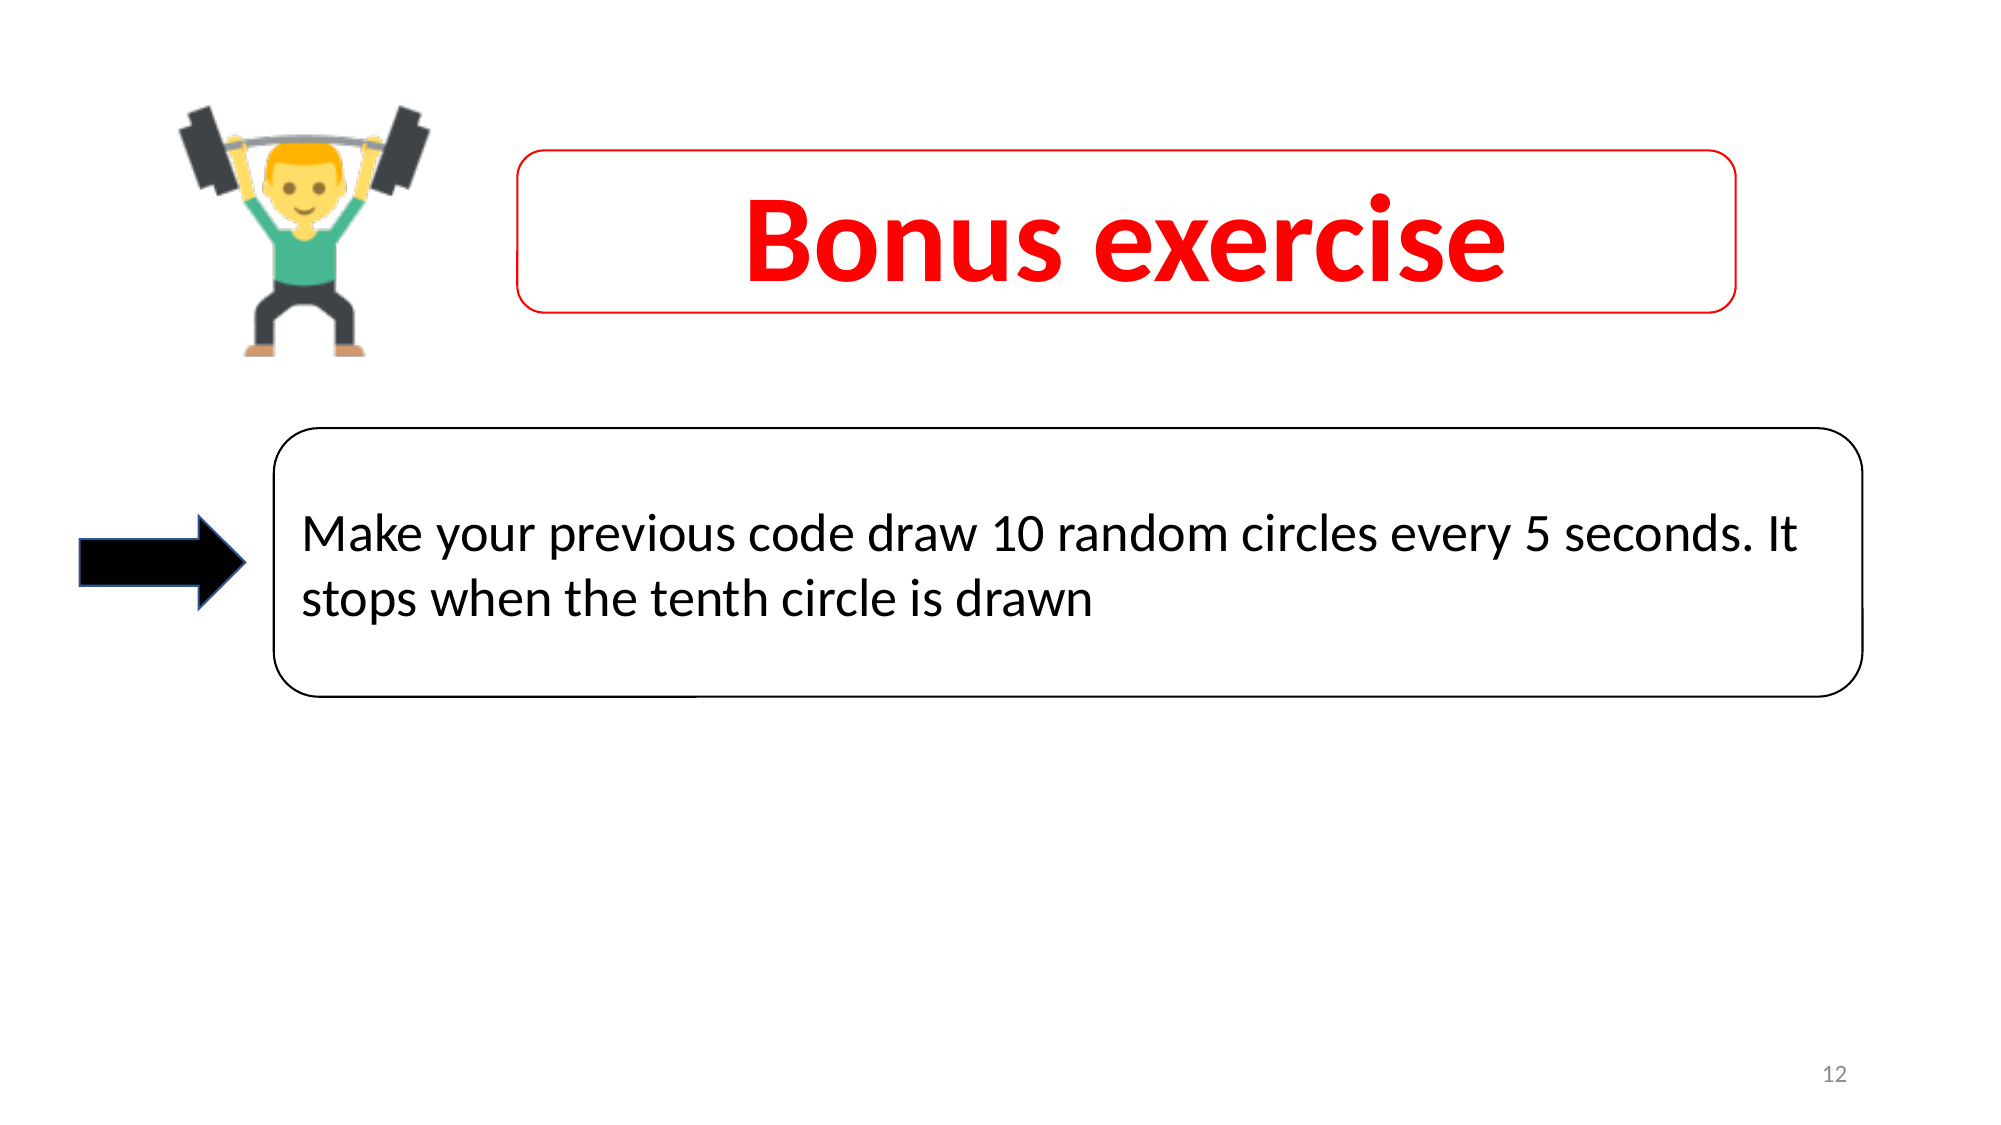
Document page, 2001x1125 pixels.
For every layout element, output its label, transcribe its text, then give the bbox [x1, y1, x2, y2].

text_box [78, 513, 247, 612]
text_box Bonus exercise [516, 149, 1737, 314]
text_box Make your previous code draw 10 random circles every 5 seconds. It stops when the tenth circle is drawn [272, 427, 1864, 698]
slide_number 12 [1412, 1042, 1863, 1103]
picture [171, 98, 439, 365]
